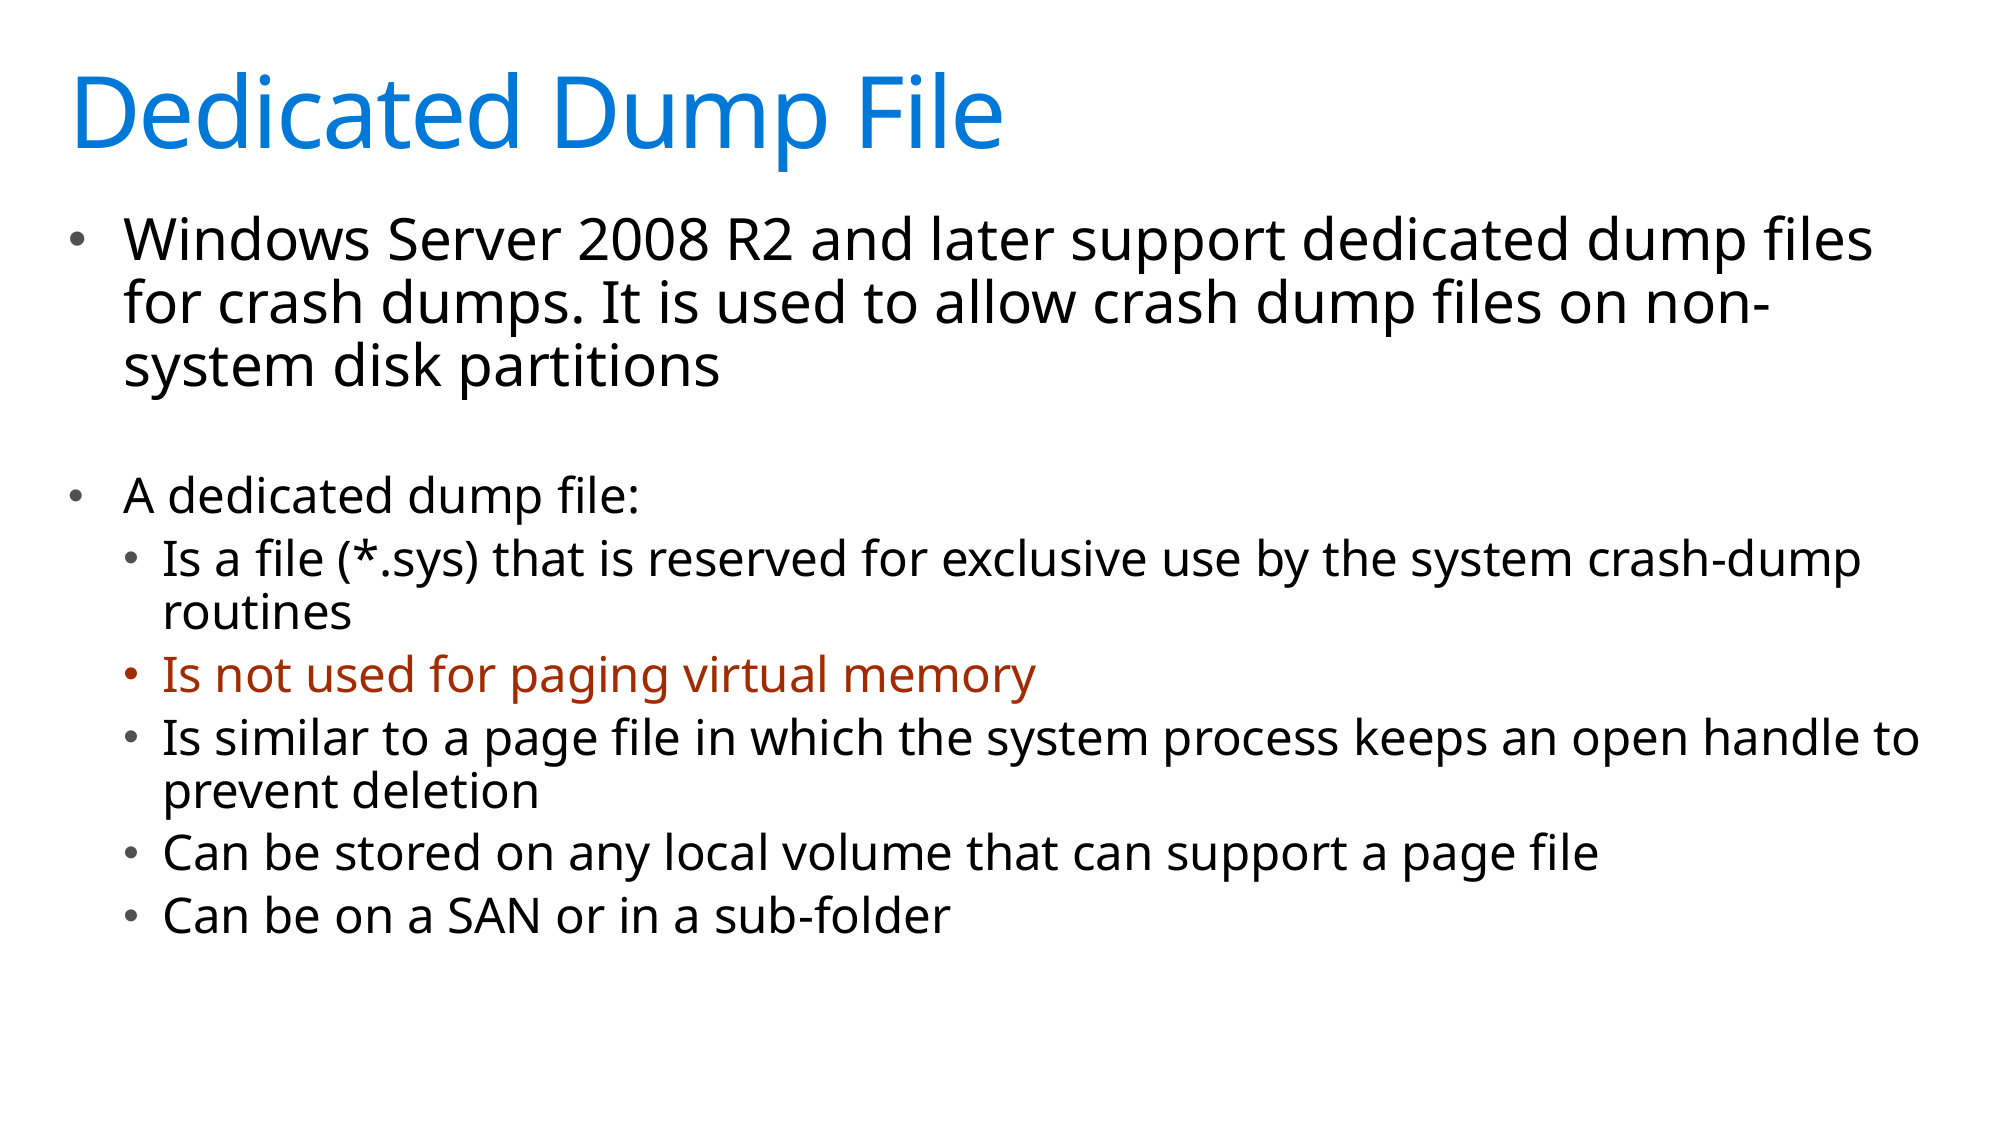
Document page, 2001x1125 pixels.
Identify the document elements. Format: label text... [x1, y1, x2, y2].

title Dedicated Dump File [44, 47, 1957, 196]
list Windows Server 2008 R2 and later support dedicated dump files for crash dumps. It is used to allow crash dump files on non-system disk partitions A dedicated dump file: Is a file (*.sys) that is reserved for exclusive use by the system crash-dump routines Is not used for paging virtual memory Is similar to a page file in which the system process keeps an open handle to prevent deletion Can be stored on any local volume that can support a page file Can be on a SAN or in a sub-folder [44, 196, 1956, 507]
